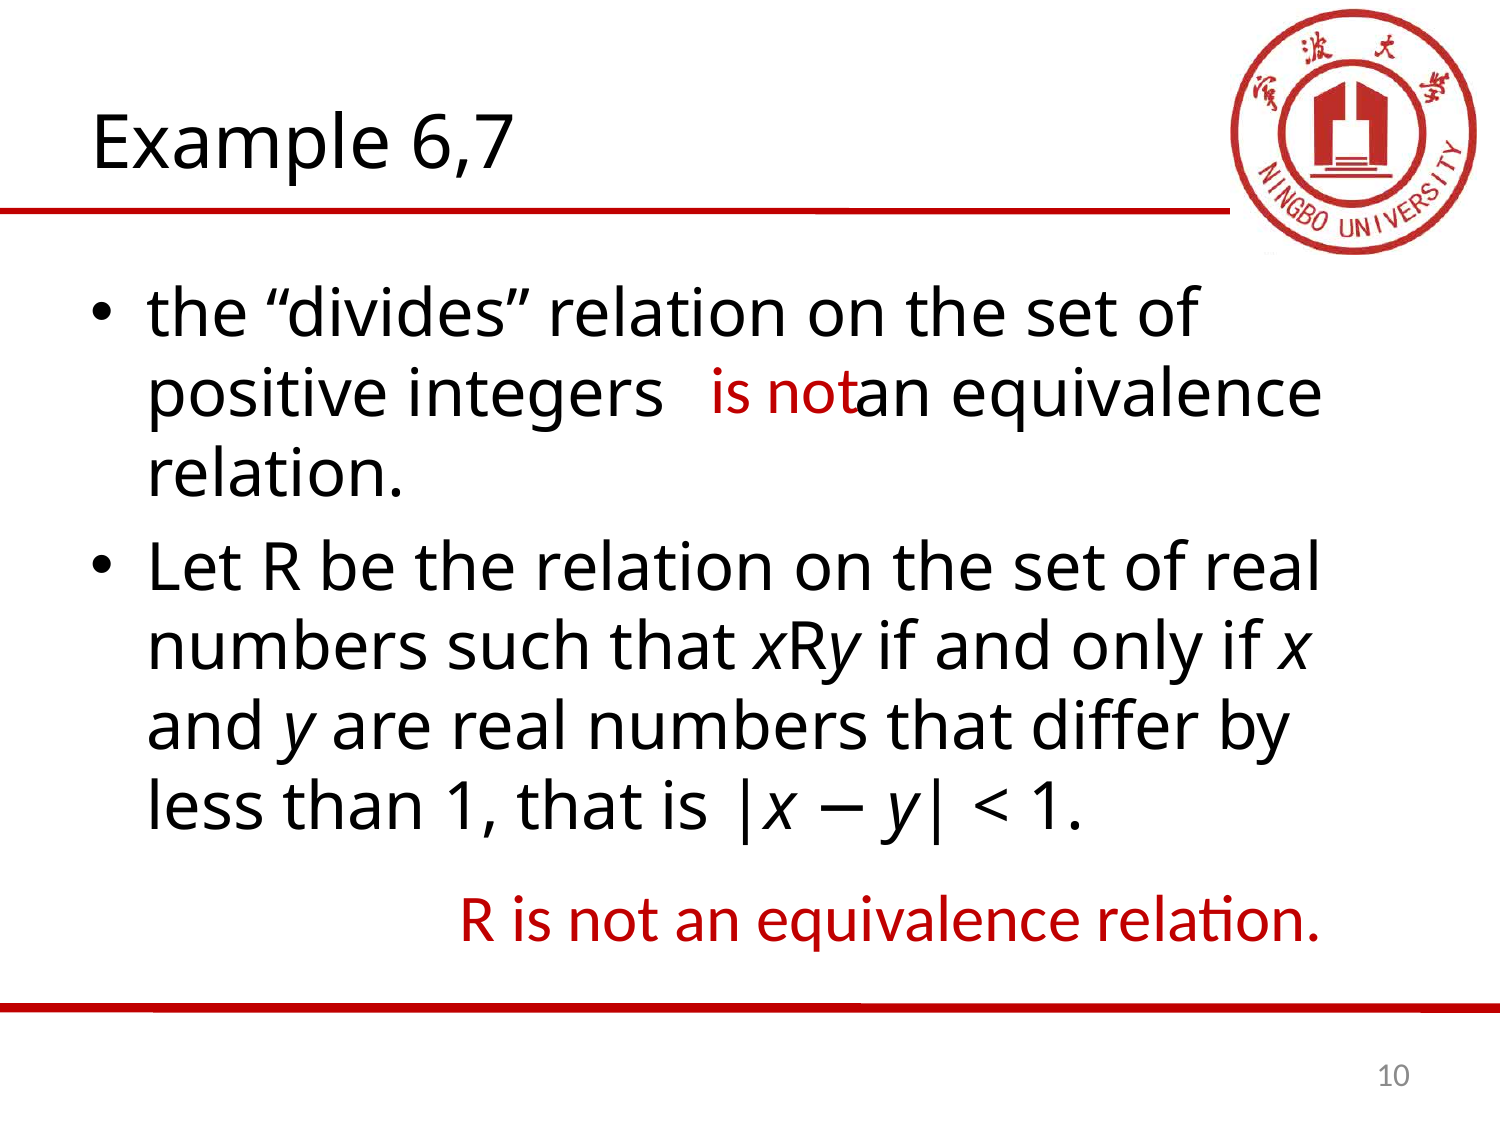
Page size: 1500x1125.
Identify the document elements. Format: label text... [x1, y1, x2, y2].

slide_number 10 [1074, 1042, 1425, 1103]
list the “divides” relation on the set of positive integers an equivalence relation. Let R be the relation on the set of real numbers such that xRy if and only if x and y are real numbers that differ by less than 1, that is |x − y| < 1. [75, 262, 1425, 1005]
title Example 6,7 [75, 45, 1425, 233]
text_box R is not an equivalence relation. [445, 867, 1348, 1042]
text_box is not [695, 339, 890, 435]
picture [1230, 8, 1477, 255]
